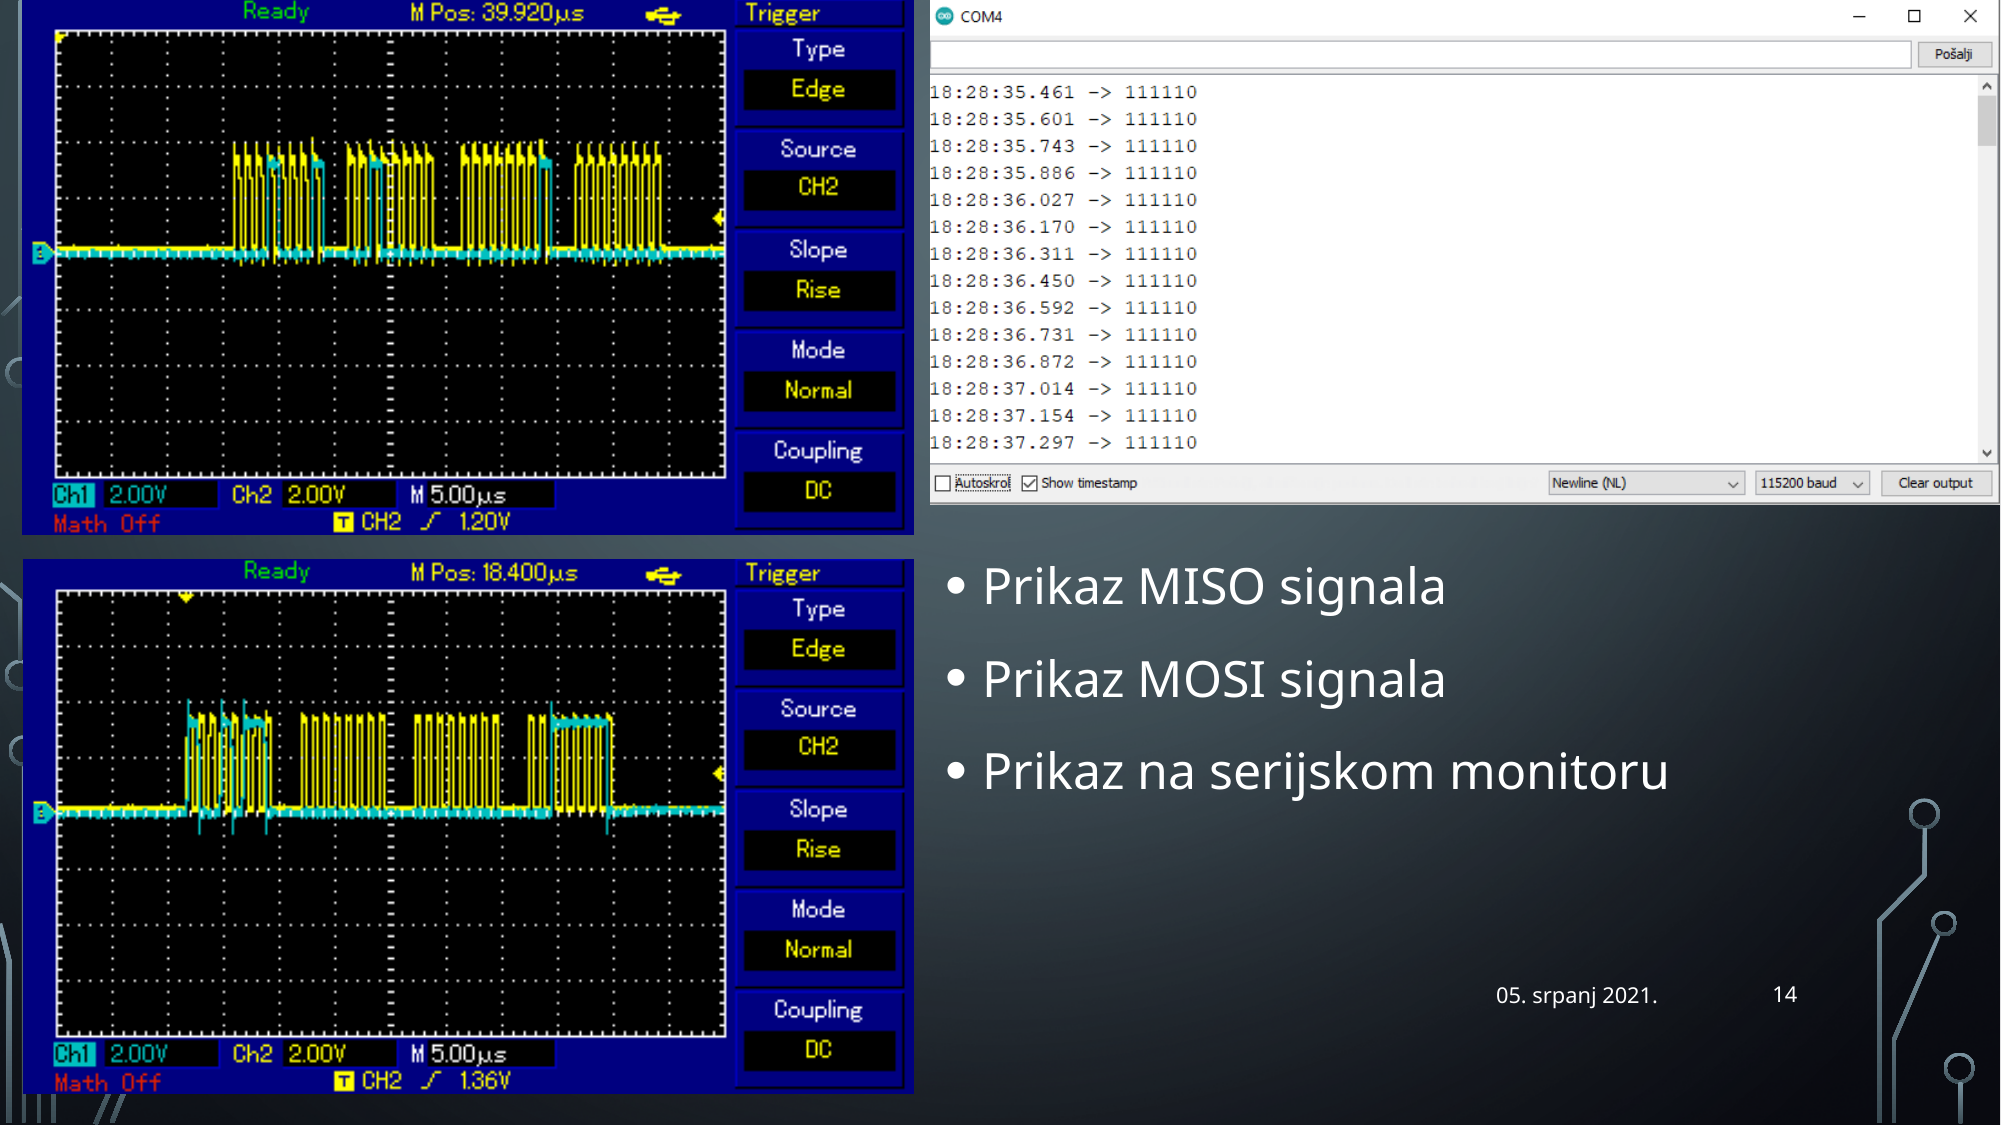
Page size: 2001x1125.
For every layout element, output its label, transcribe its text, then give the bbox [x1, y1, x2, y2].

list Prikaz MISO signala Prikaz MOSI signala Prikaz na serijskom monitoru [930, 534, 2000, 1094]
picture [929, 0, 2000, 506]
slide_number 05. srpanj 2021. [1223, 965, 1674, 1025]
picture [21, 0, 914, 536]
slide_number 14 [1685, 965, 1813, 1025]
picture [23, 559, 914, 1095]
